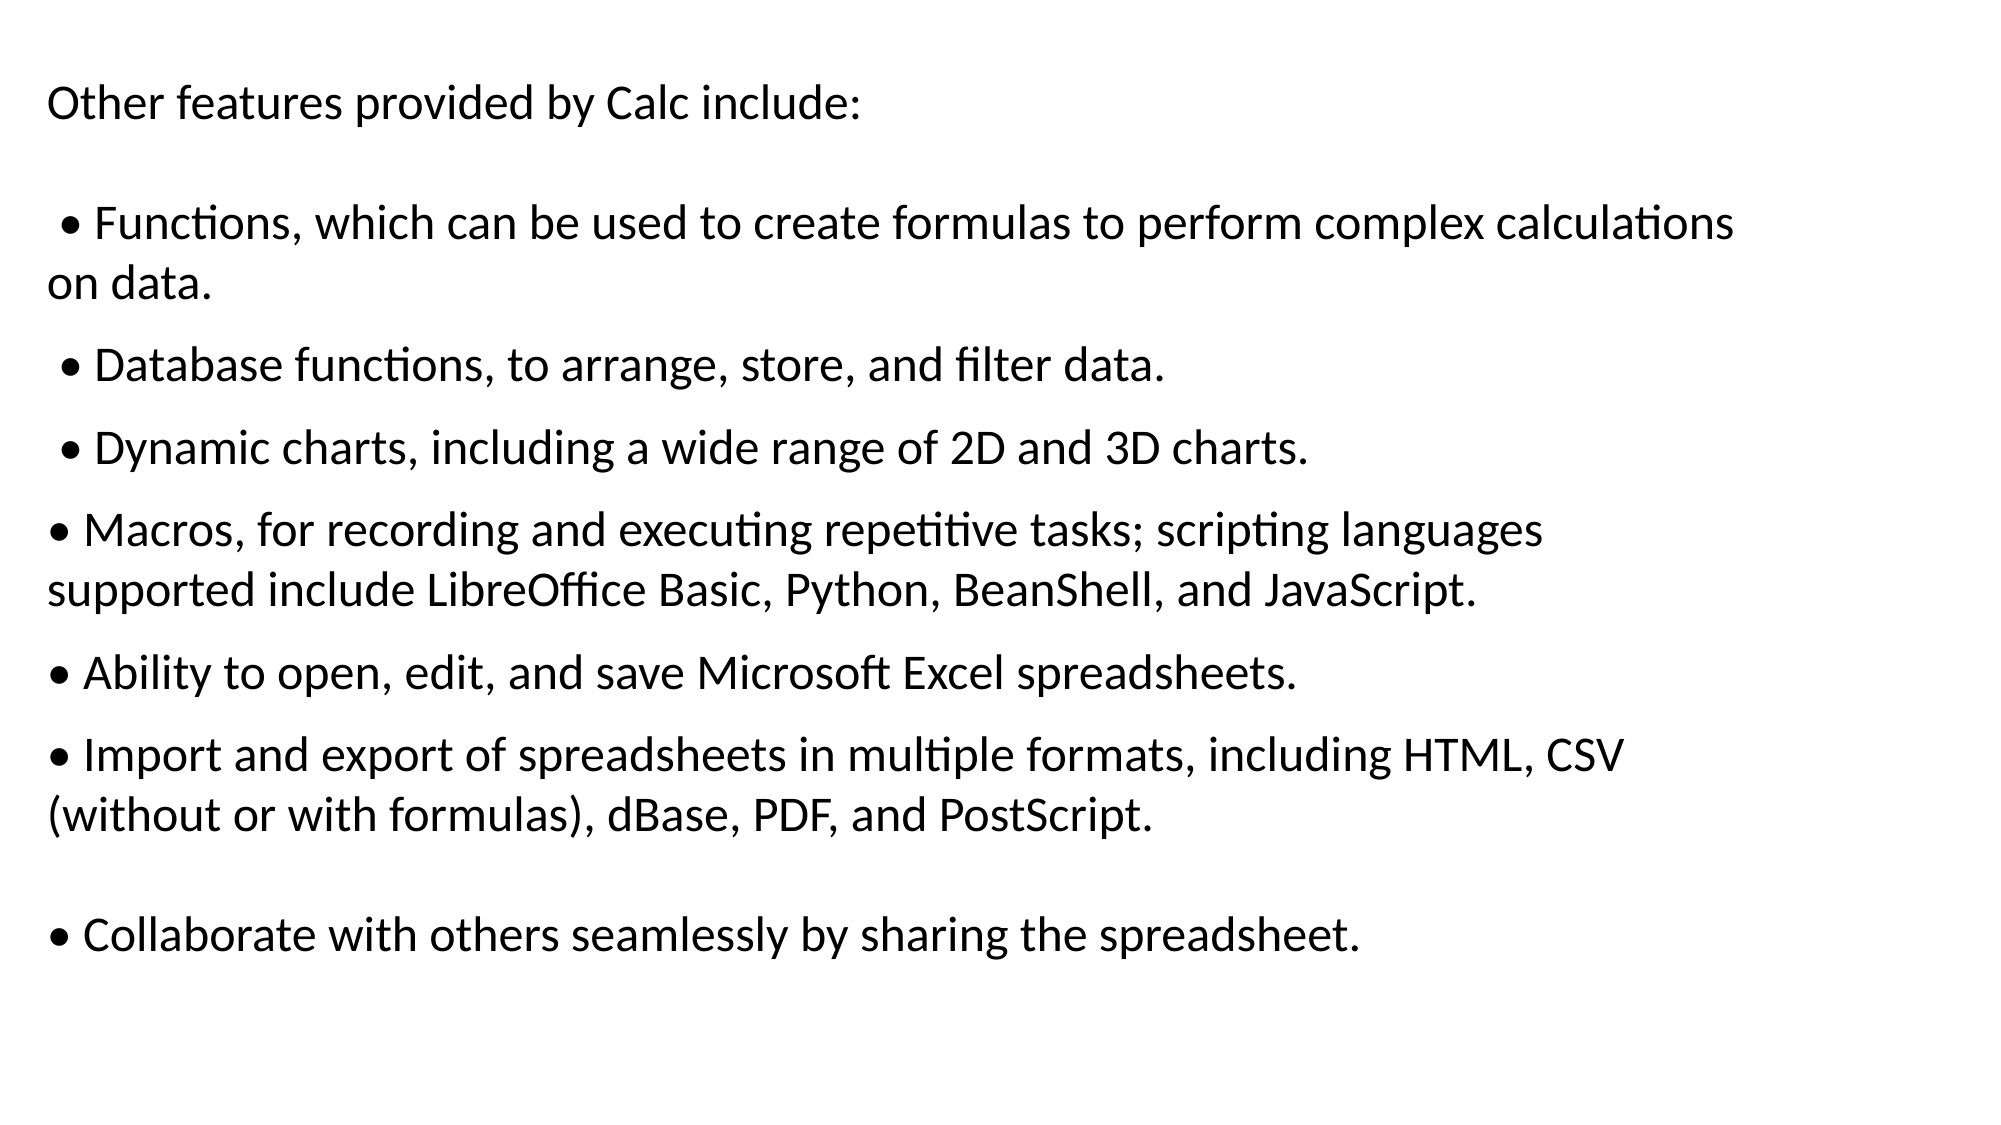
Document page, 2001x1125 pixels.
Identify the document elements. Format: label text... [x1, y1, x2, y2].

text_box Other features provided by Calc include: • Functions, which can be used to create formulas to perform complex calculations on data. • Database functions, to arrange, store, and filter data. • Dynamic charts, including a wide range of 2D and 3D charts. • Macros, for recording and executing repetitive tasks; scripting languages supported include LibreOffice Basic, Python, BeanShell, and JavaScript. • Ability to open, edit, and save Microsoft Excel spreadsheets. • Import and export of spreadsheets in multiple formats, including HTML, CSV (without or with formulas), dBase, PDF, and PostScript. • Collaborate with others seamlessly by sharing the spreadsheet. [32, 61, 1763, 970]
